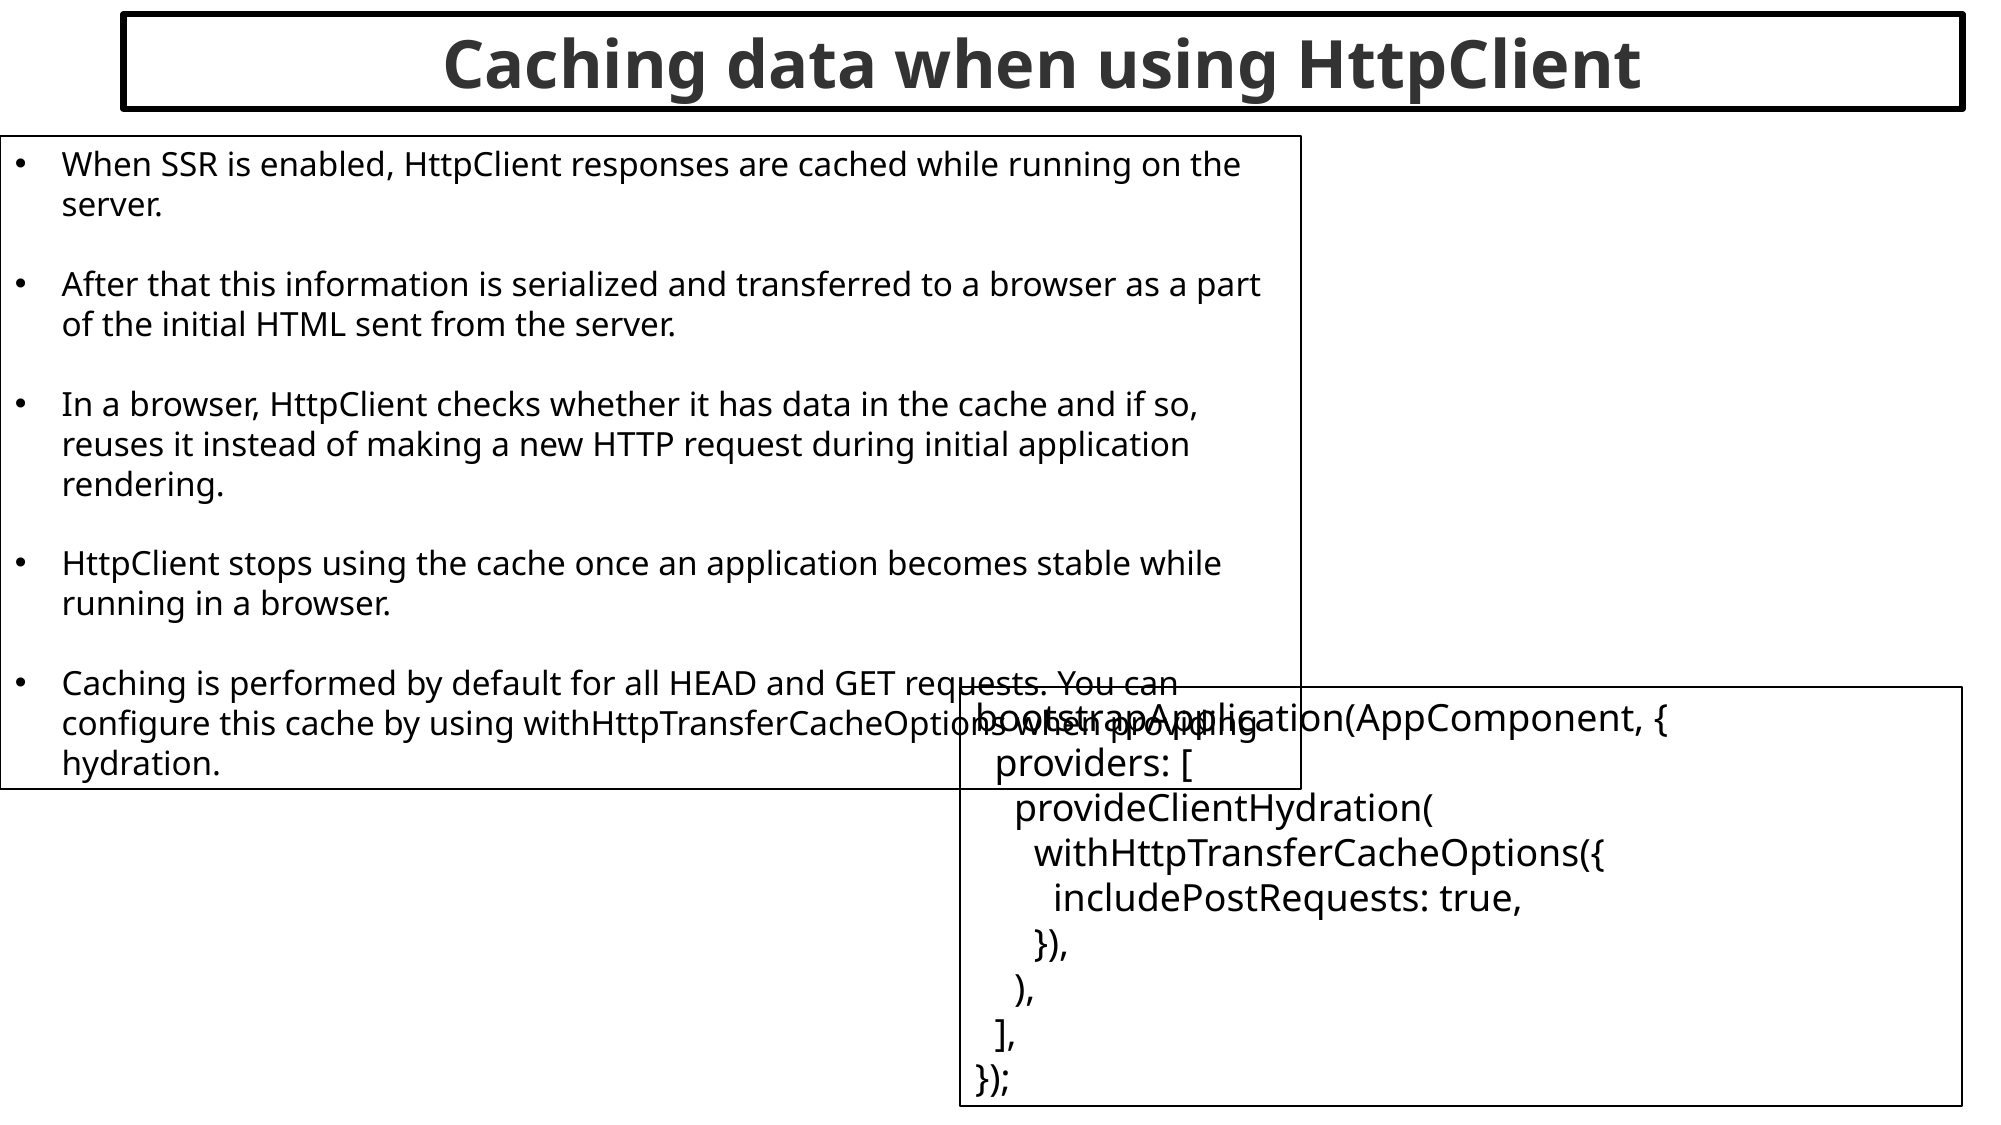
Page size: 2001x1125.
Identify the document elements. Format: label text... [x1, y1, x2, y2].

text_box Caching data when using HttpClient [123, 14, 1963, 109]
text_box When SSR is enabled, HttpClient responses are cached while running on the server. After that this information is serialized and transferred to a browser as a part of the initial HTML sent from the server. In a browser, HttpClient checks whether it has data in the cache and if so, reuses it instead of making a new HTTP request during initial application rendering. HttpClient stops using the cache once an application becomes stable while running in a browser. Caching is performed by default for all HEAD and GET requests. You can configure this cache by using withHttpTransferCacheOptions when providing hydration. [0, 135, 1302, 790]
text_box bootstrapApplication(AppComponent, { providers: [ provideClientHydration( withHttpTransferCacheOptions({ includePostRequests: true, }), ), ], }); [960, 686, 1963, 1107]
